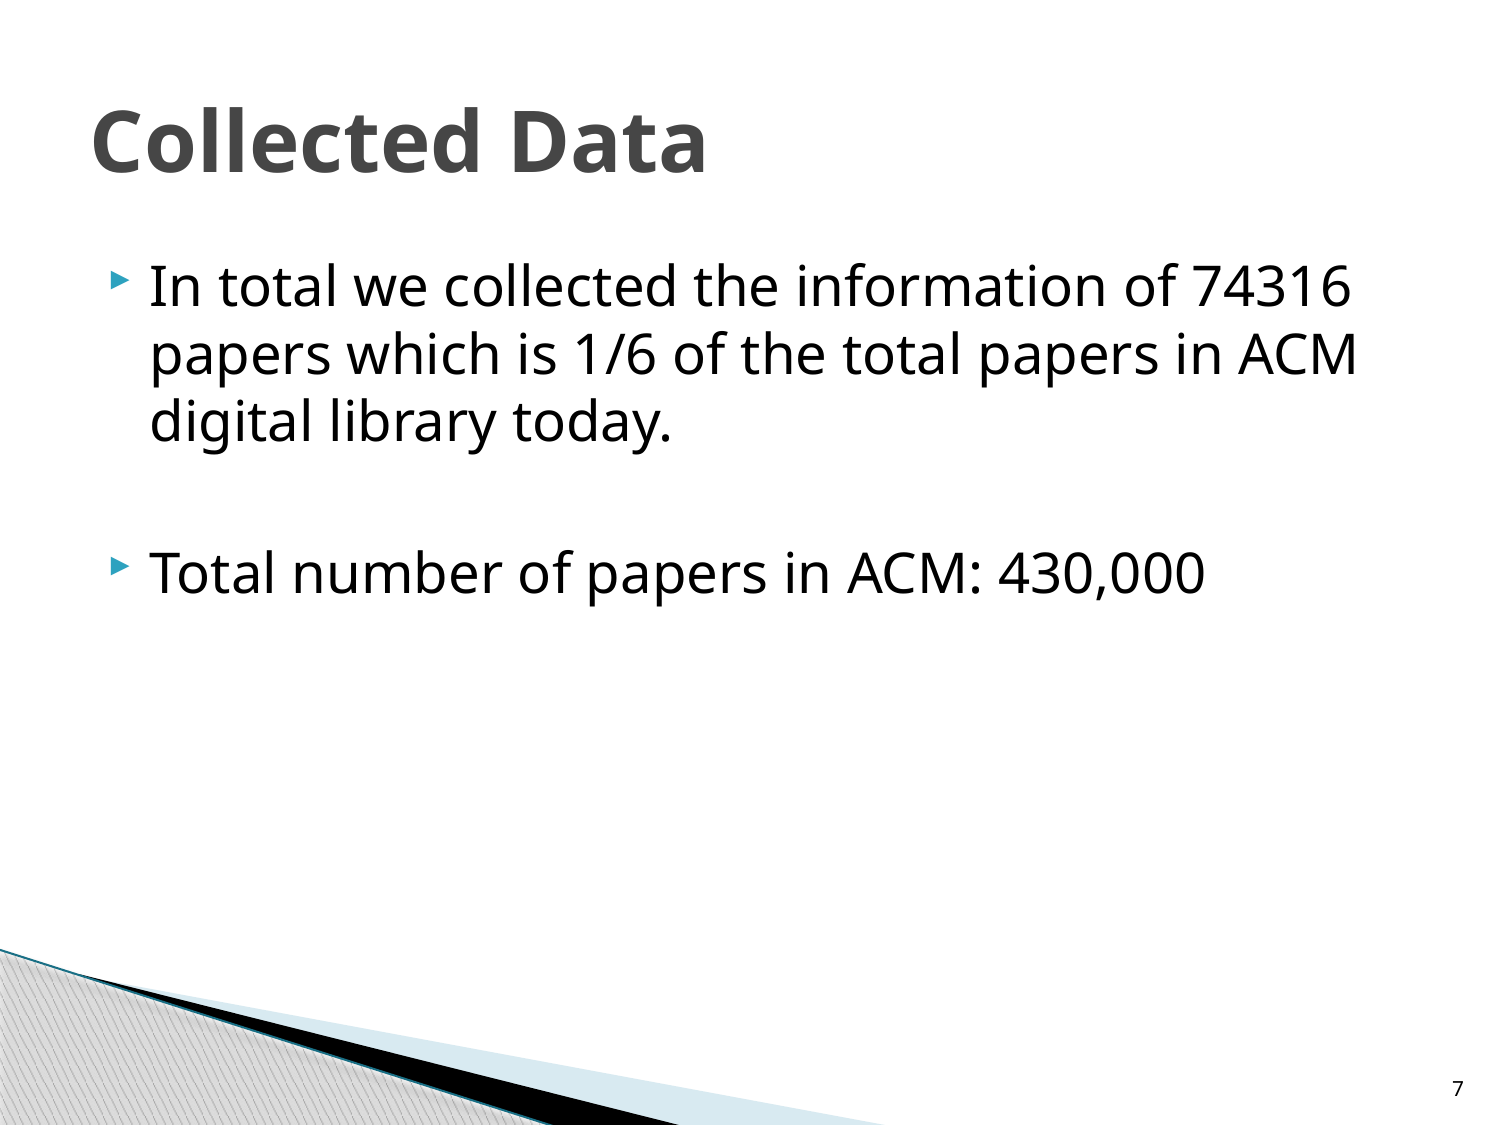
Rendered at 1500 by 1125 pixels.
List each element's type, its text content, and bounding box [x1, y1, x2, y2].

list In total we collected the information of 74316 papers which is 1/6 of the total papers in ACM digital library today. Total number of papers in ACM: 430,000 [75, 243, 1425, 986]
slide_number 7 [1418, 1051, 1479, 1112]
title Collected Data [75, 45, 1425, 233]
